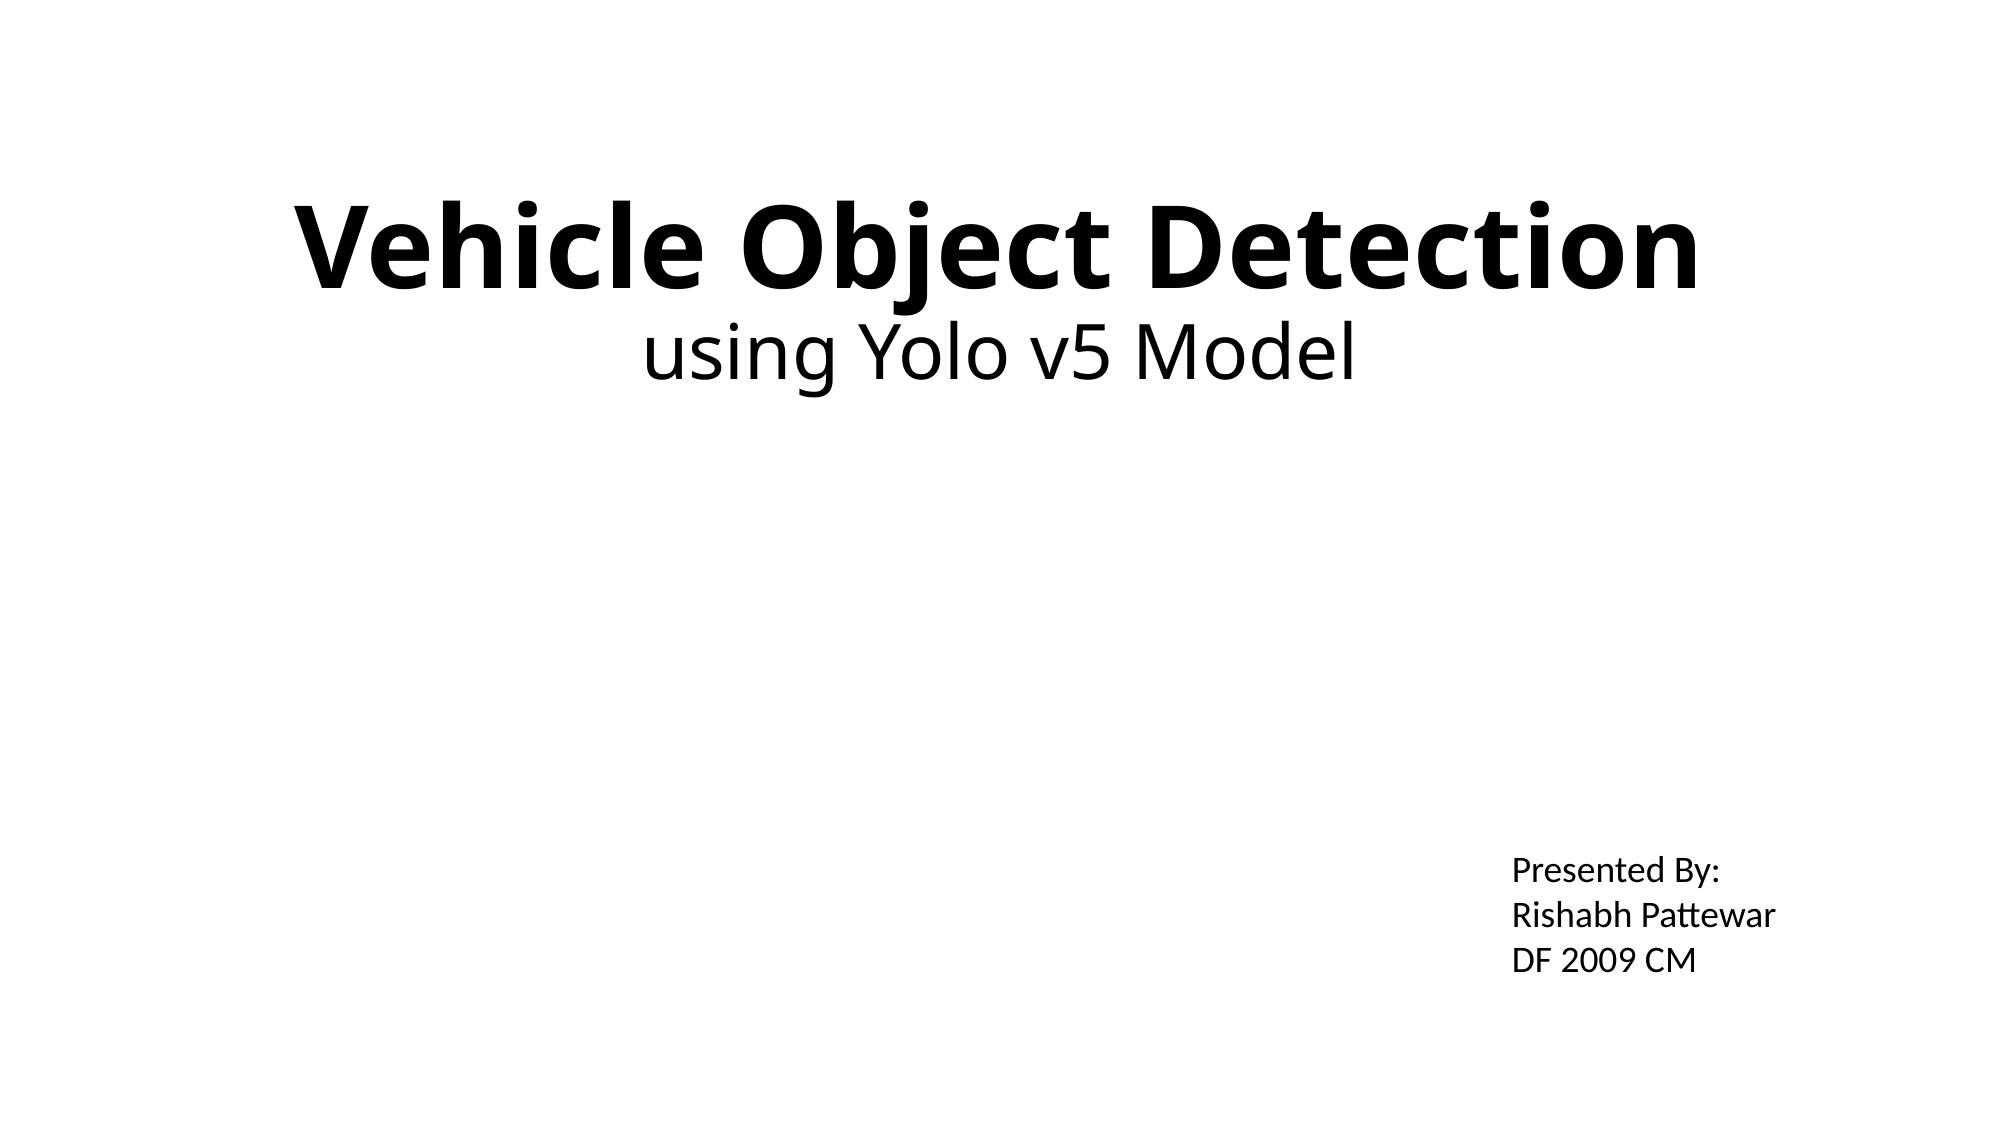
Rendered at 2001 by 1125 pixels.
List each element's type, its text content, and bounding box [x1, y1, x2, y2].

title Vehicle Object Detection using Yolo v5 Model [249, 149, 1750, 404]
text_box Presented By: Rishabh Pattewar DF 2009 CM [1497, 837, 1904, 988]
